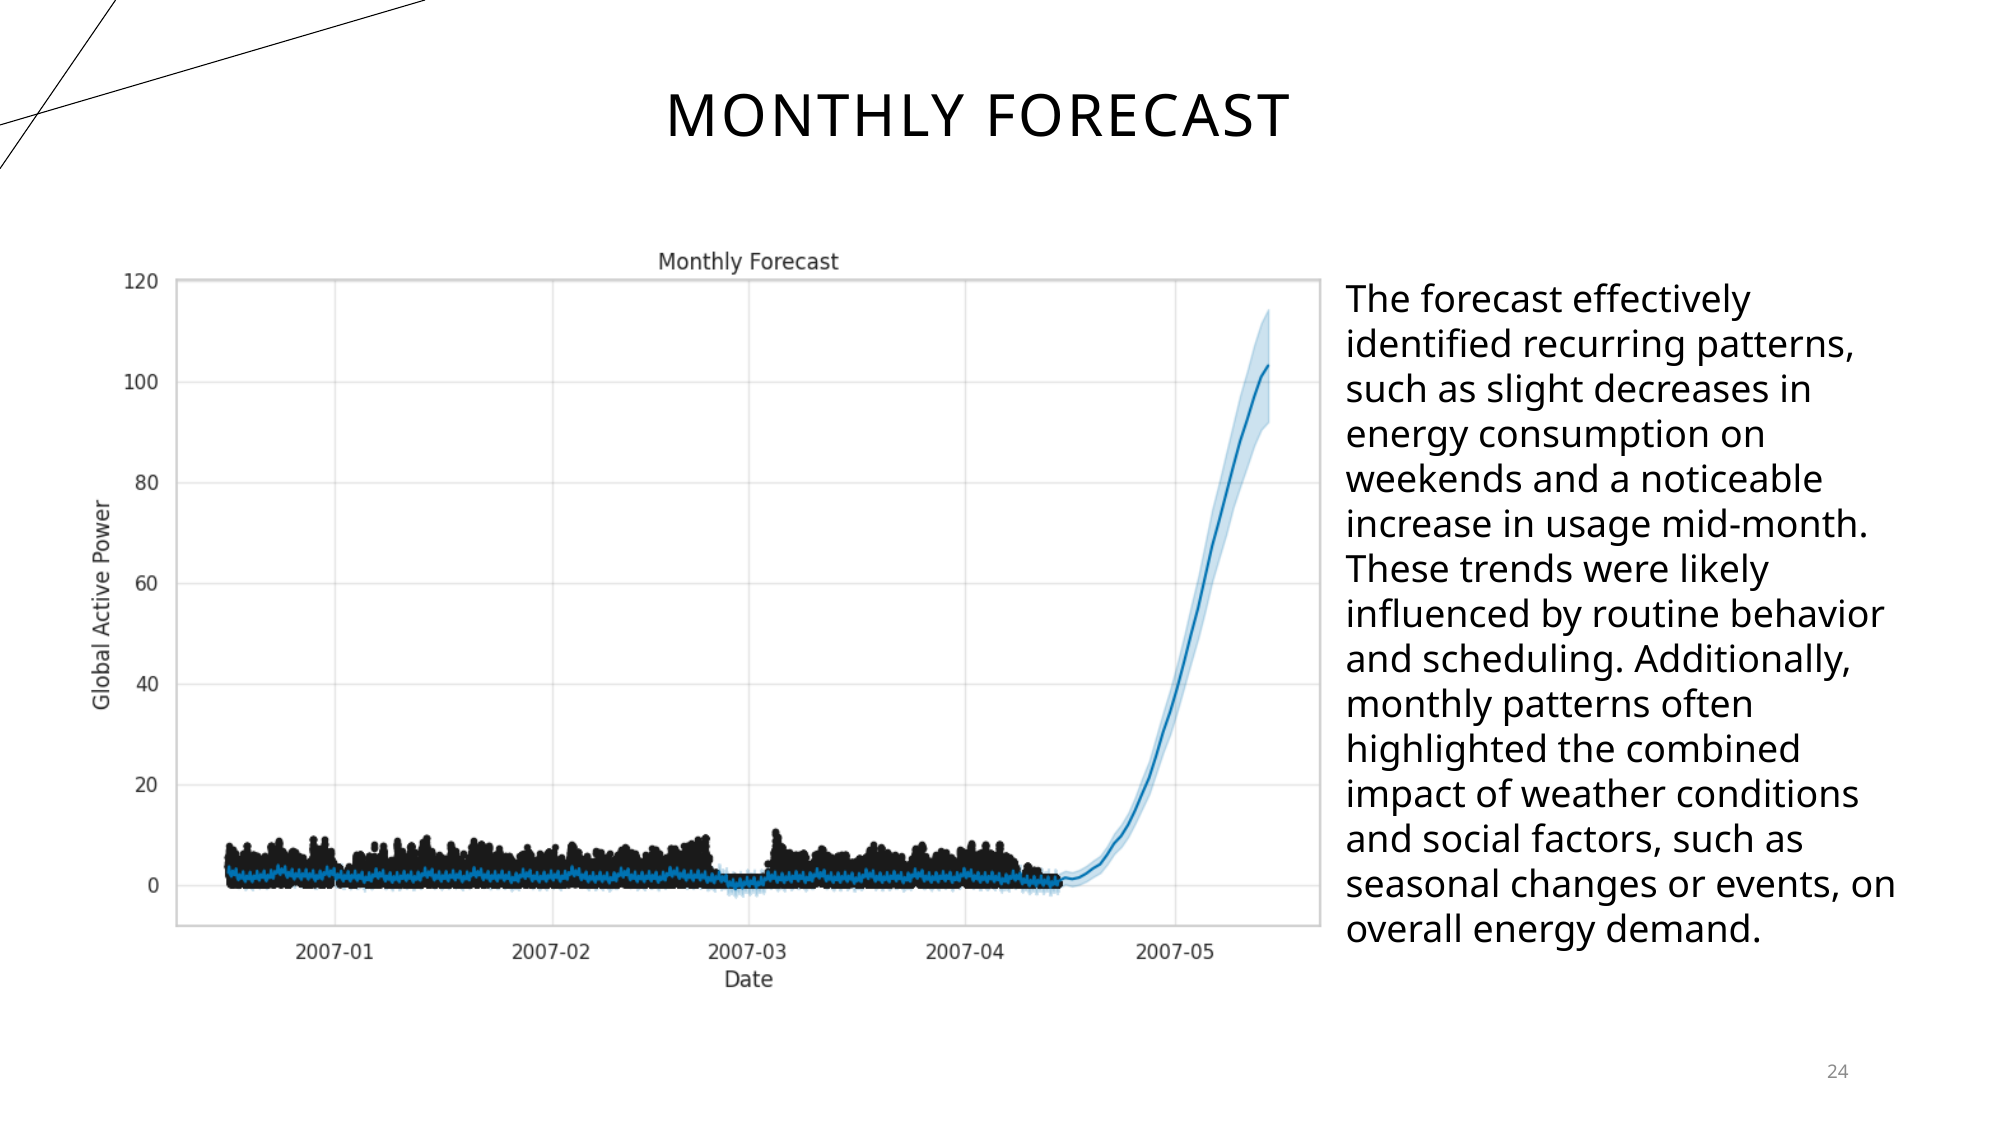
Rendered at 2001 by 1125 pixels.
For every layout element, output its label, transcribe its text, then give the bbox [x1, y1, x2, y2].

picture [80, 239, 1333, 1005]
title Monthly forecast [115, 0, 1841, 157]
text_box The forecast effectively identified recurring patterns, such as slight decreases in energy consumption on weekends and a noticeable increase in usage mid-month. These trends were likely influenced by routine behavior and scheduling. Additionally, monthly patterns often highlighted the combined impact of weather conditions and social factors, such as seasonal changes or events, on overall energy demand. [1333, 267, 1920, 957]
slide_number 24 [1701, 1042, 1864, 1103]
